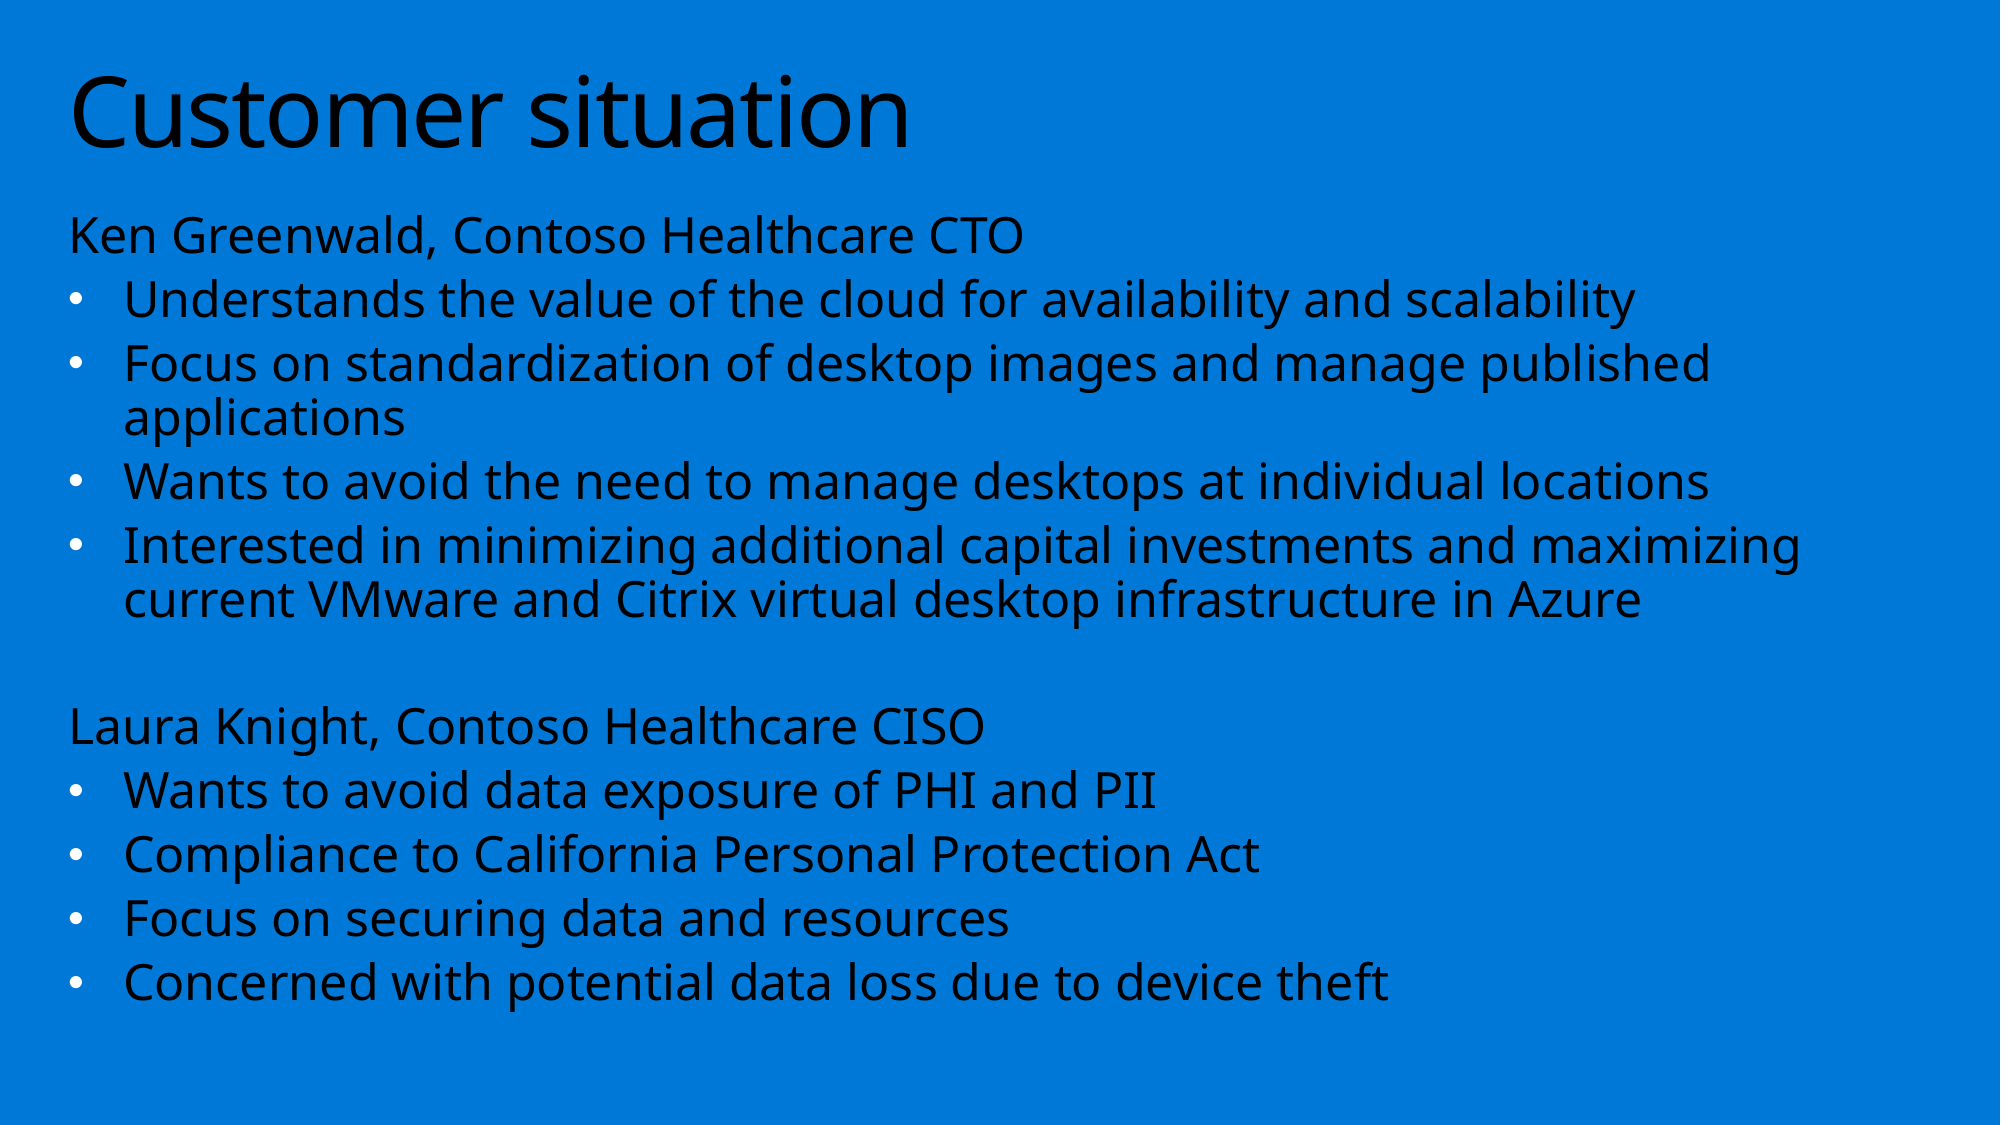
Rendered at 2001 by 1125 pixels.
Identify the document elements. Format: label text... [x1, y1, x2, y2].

title Customer situation [44, 47, 1957, 196]
list Ken Greenwald, Contoso Healthcare CTO Understands the value of the cloud for availability and scalability Focus on standardization of desktop images and manage published applications Wants to avoid the need to manage desktops at individual locations Interested in minimizing additional capital investments and maximizing current VMware and Citrix virtual desktop infrastructure in Azure Laura Knight, Contoso Healthcare CISO Wants to avoid data exposure of PHI and PII Compliance to California Personal Protection Act Focus on securing data and resources Concerned with potential data loss due to device theft [44, 196, 1956, 1046]
